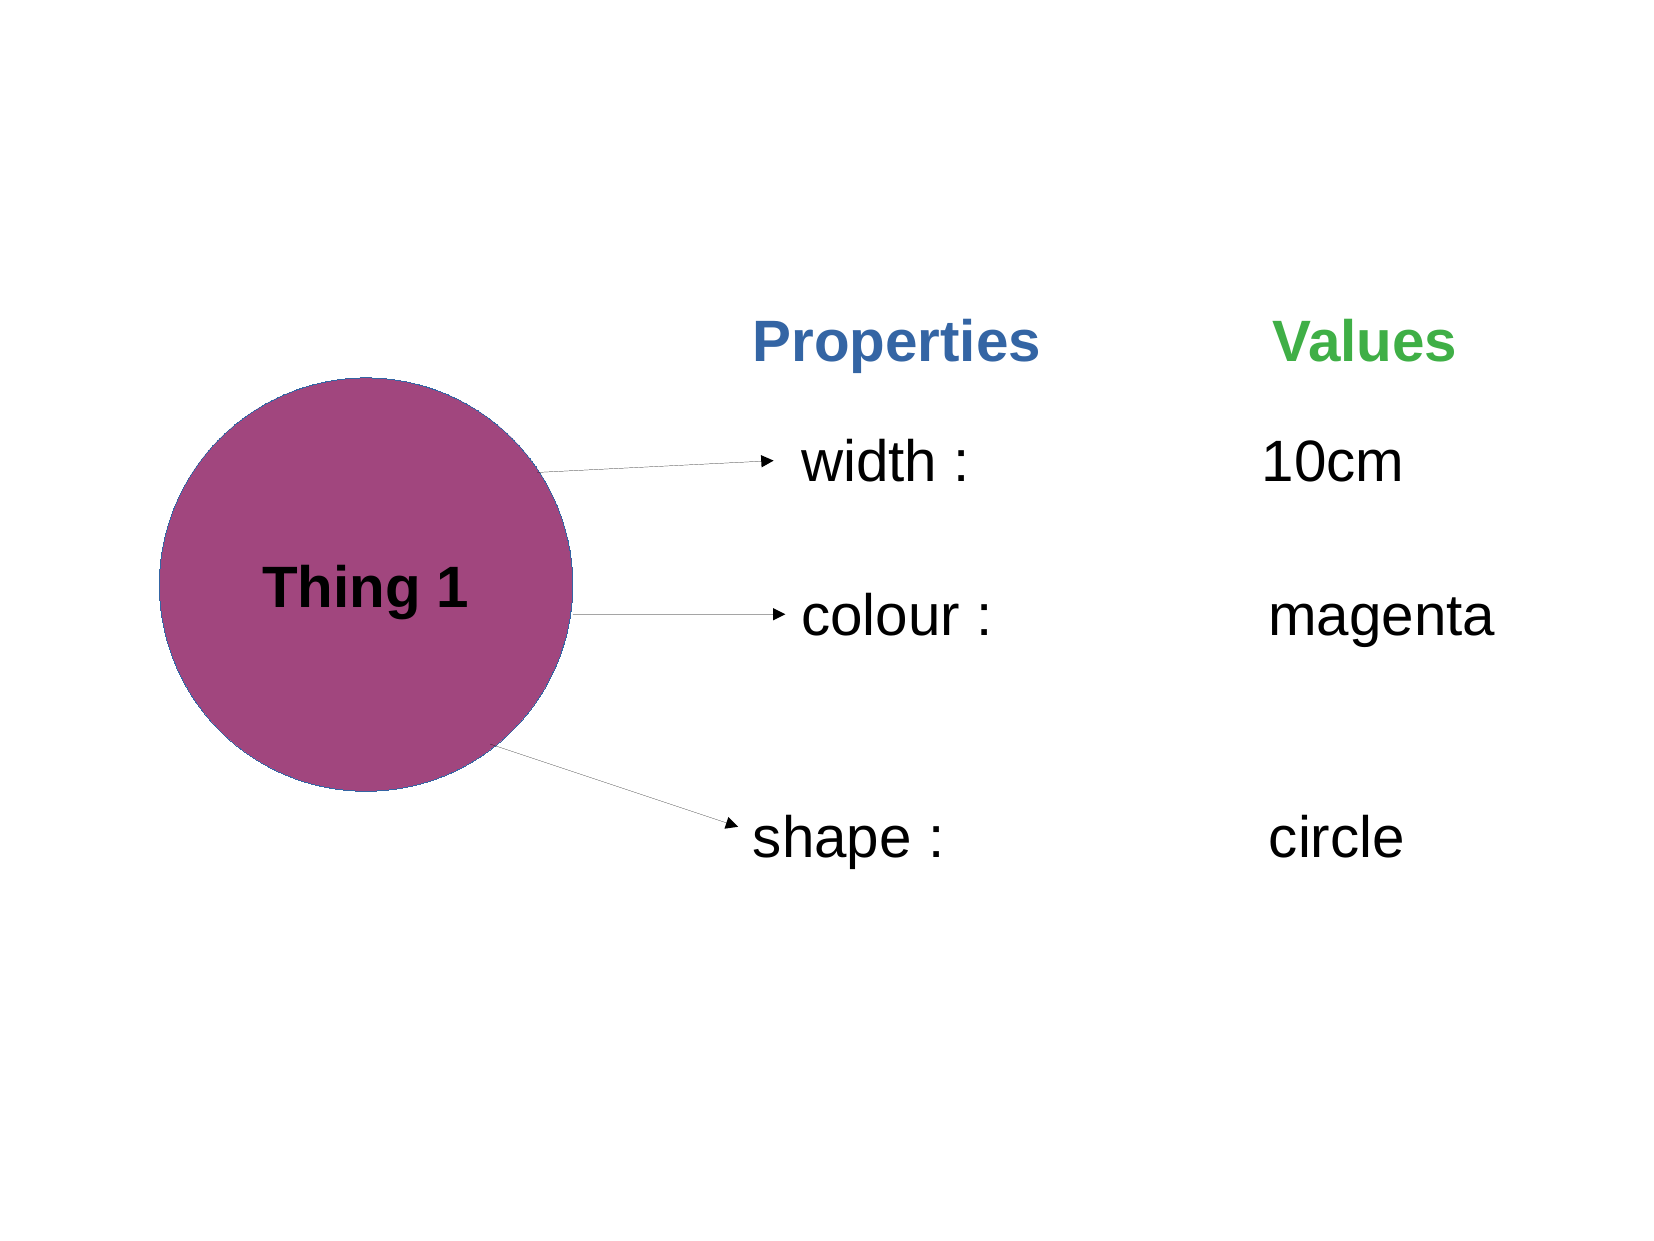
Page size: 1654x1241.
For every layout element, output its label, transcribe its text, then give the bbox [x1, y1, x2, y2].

text_box width : 10cm [786, 416, 1536, 508]
text_box [490, 743, 738, 829]
text_box Thing 1 [159, 377, 573, 792]
text_box Values [1257, 295, 1589, 387]
text_box [572, 608, 786, 621]
text_box Properties [738, 295, 1069, 387]
text_box [537, 455, 774, 473]
text_box colour : magenta [786, 569, 1571, 650]
text_box shape : circle [738, 791, 1583, 872]
